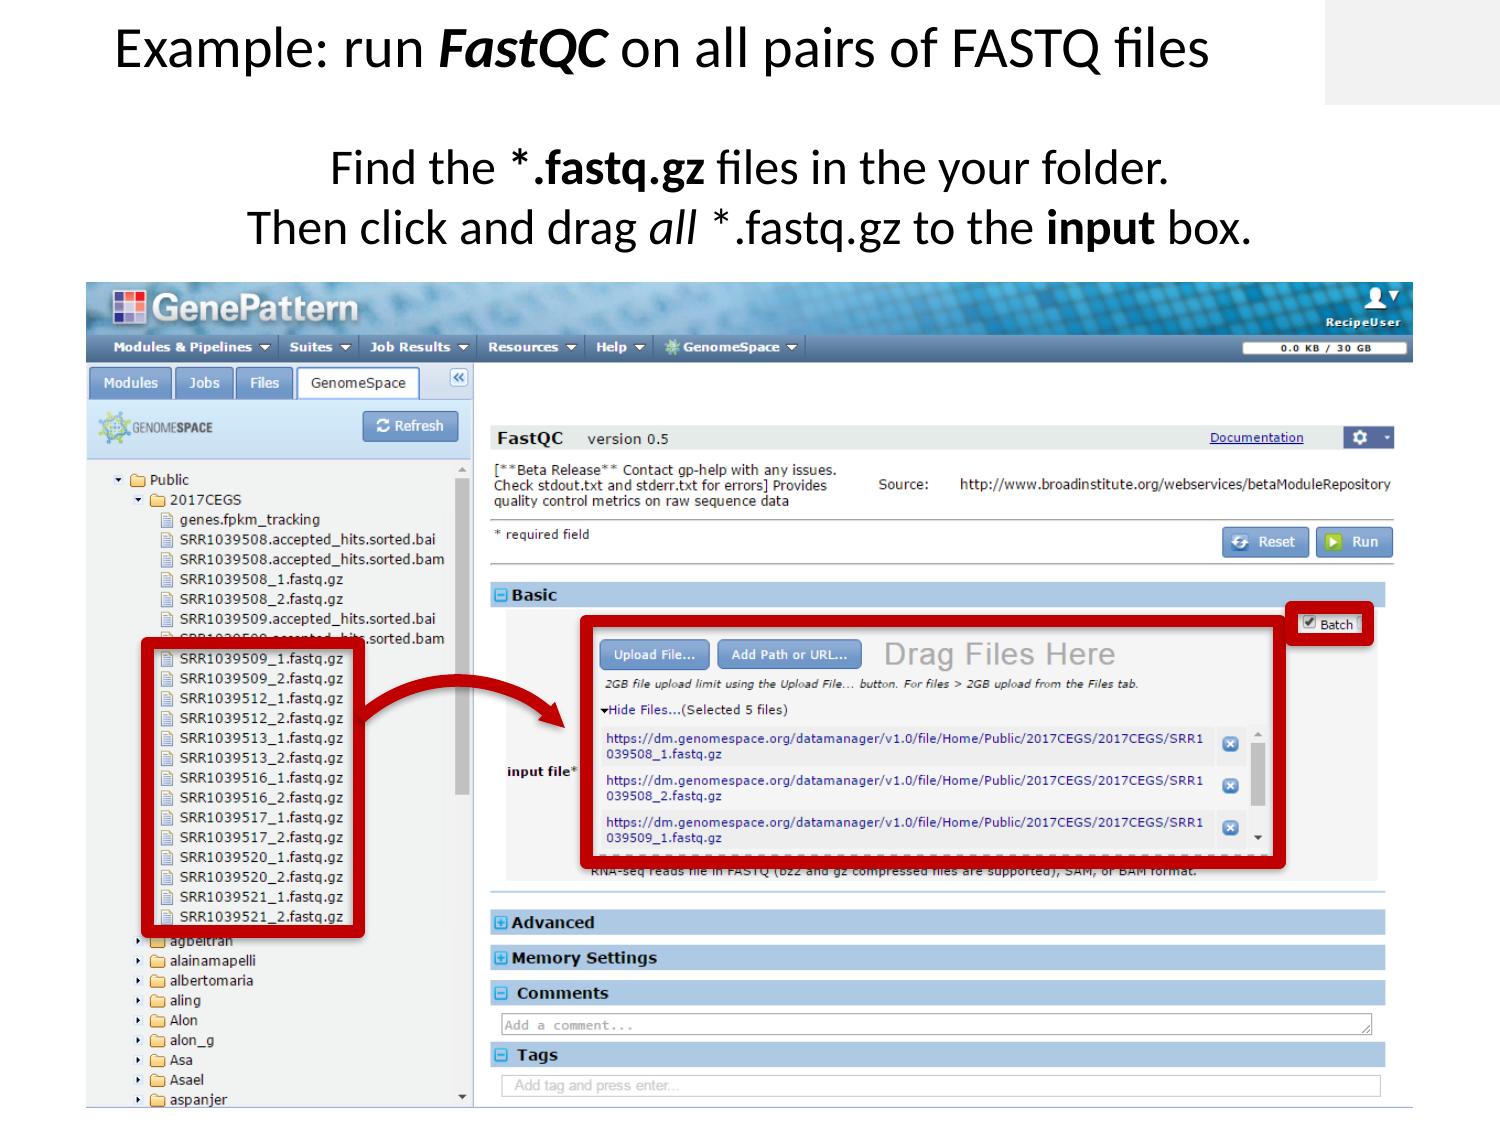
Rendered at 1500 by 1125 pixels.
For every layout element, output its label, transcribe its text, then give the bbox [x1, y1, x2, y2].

table_header [1325, 0, 1500, 105]
text_box Find the *.fastq.gz files in the your folder. Then click and drag all *.fastq.gz to the input box. [0, 127, 1500, 262]
picture [86, 282, 1414, 1109]
table_header Example: run FastQC on all pairs of FASTQ files [0, 0, 1325, 105]
